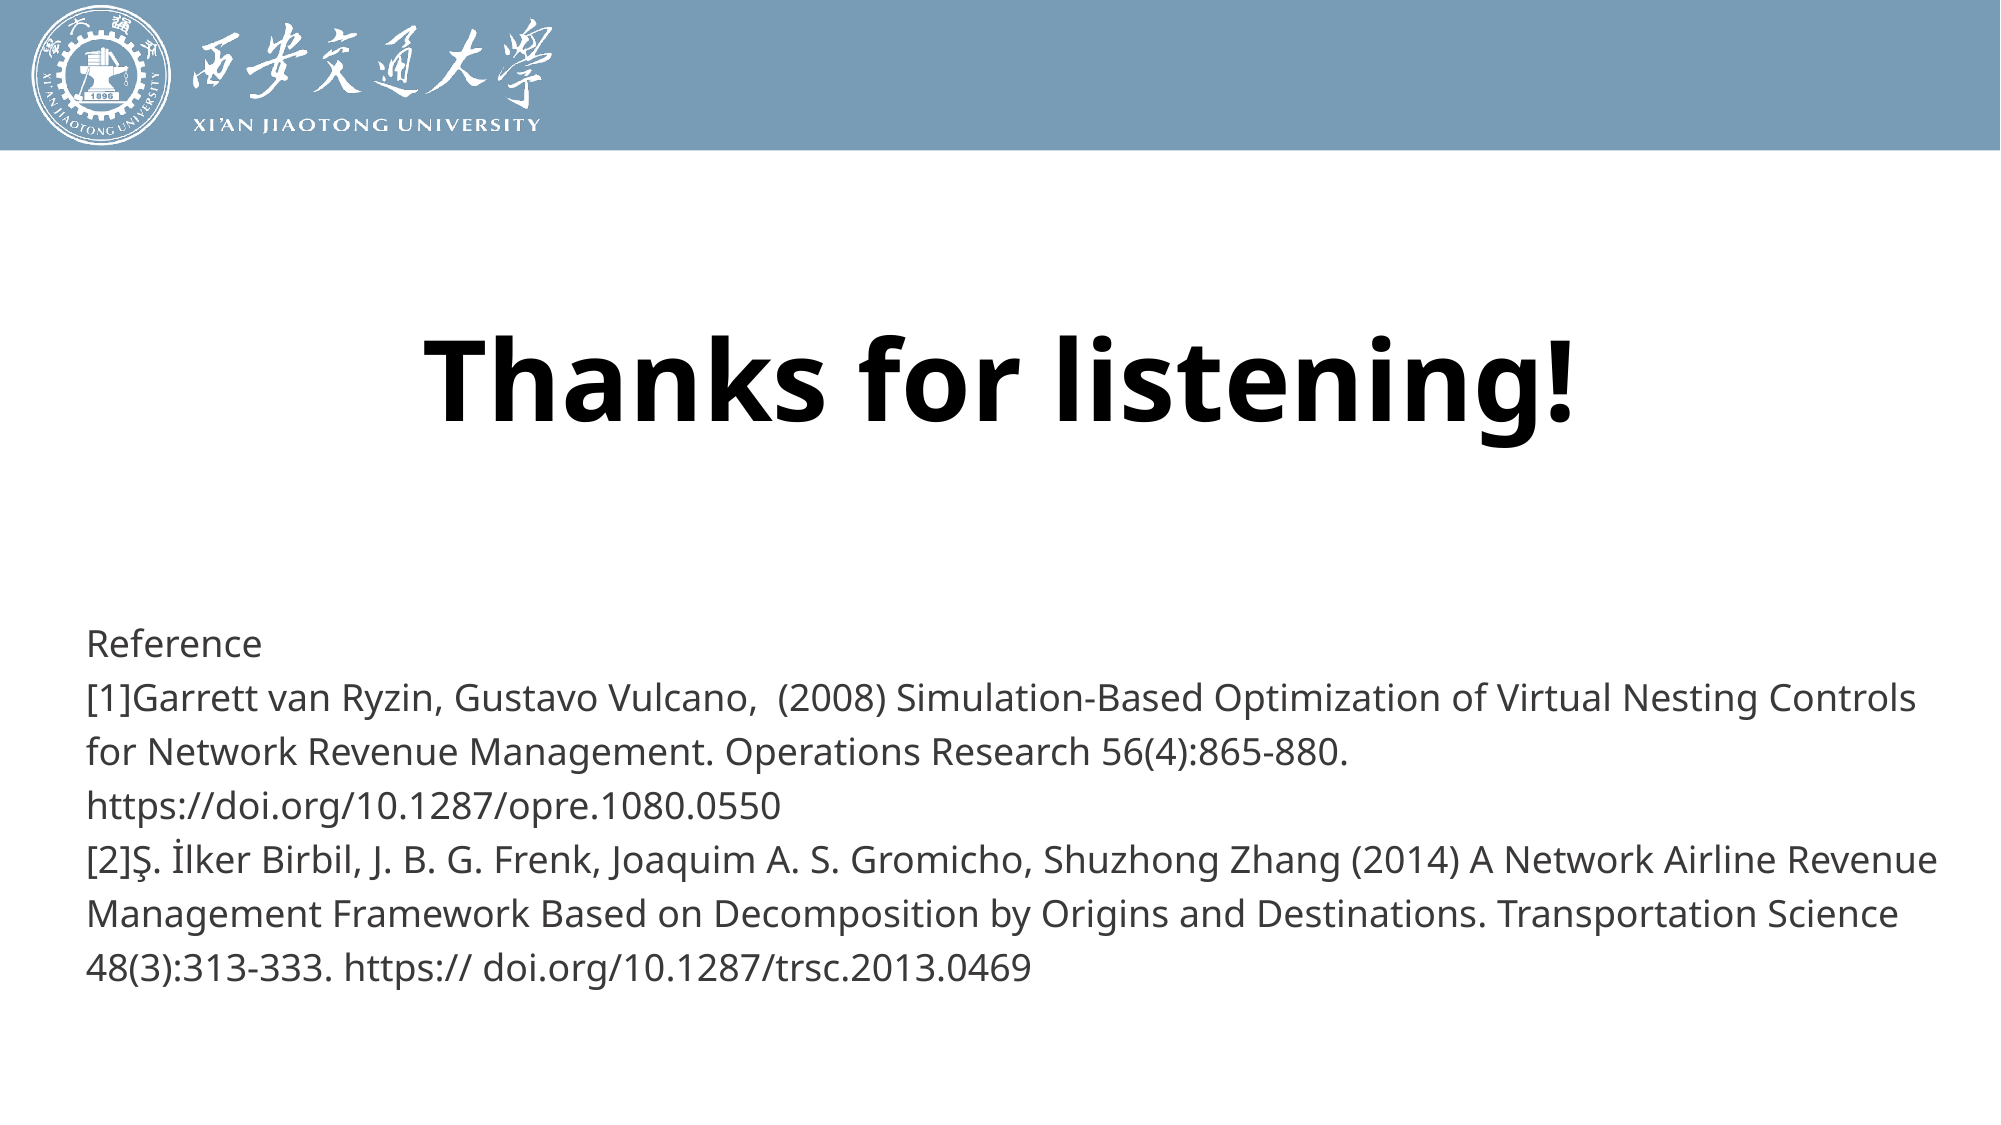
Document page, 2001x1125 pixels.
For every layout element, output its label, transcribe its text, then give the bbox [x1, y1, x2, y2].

picture [31, 5, 572, 151]
text_box Thanks for listening! [407, 301, 1593, 452]
text_box [0, 0, 2000, 152]
text_box Reference [1]Garrett van Ryzin, Gustavo Vulcano, (2008) Simulation-Based Optimization of Virtual Nesting Controls for Network Revenue Management. Operations Research 56(4):865-880. https://doi.org/10.1287/opre.1080.0550 [2]Ş. İlker Birbil, J. B. G. Frenk, Joaquim A. S. Gromicho, Shuzhong Zhang (2014) A Network Airline Revenue Management Framework Based on Decomposition by Origins and Destinations. Transportation Science 48(3):313-333. https:// doi.org/10.1287/trsc.2013.0469 [71, 603, 1977, 997]
